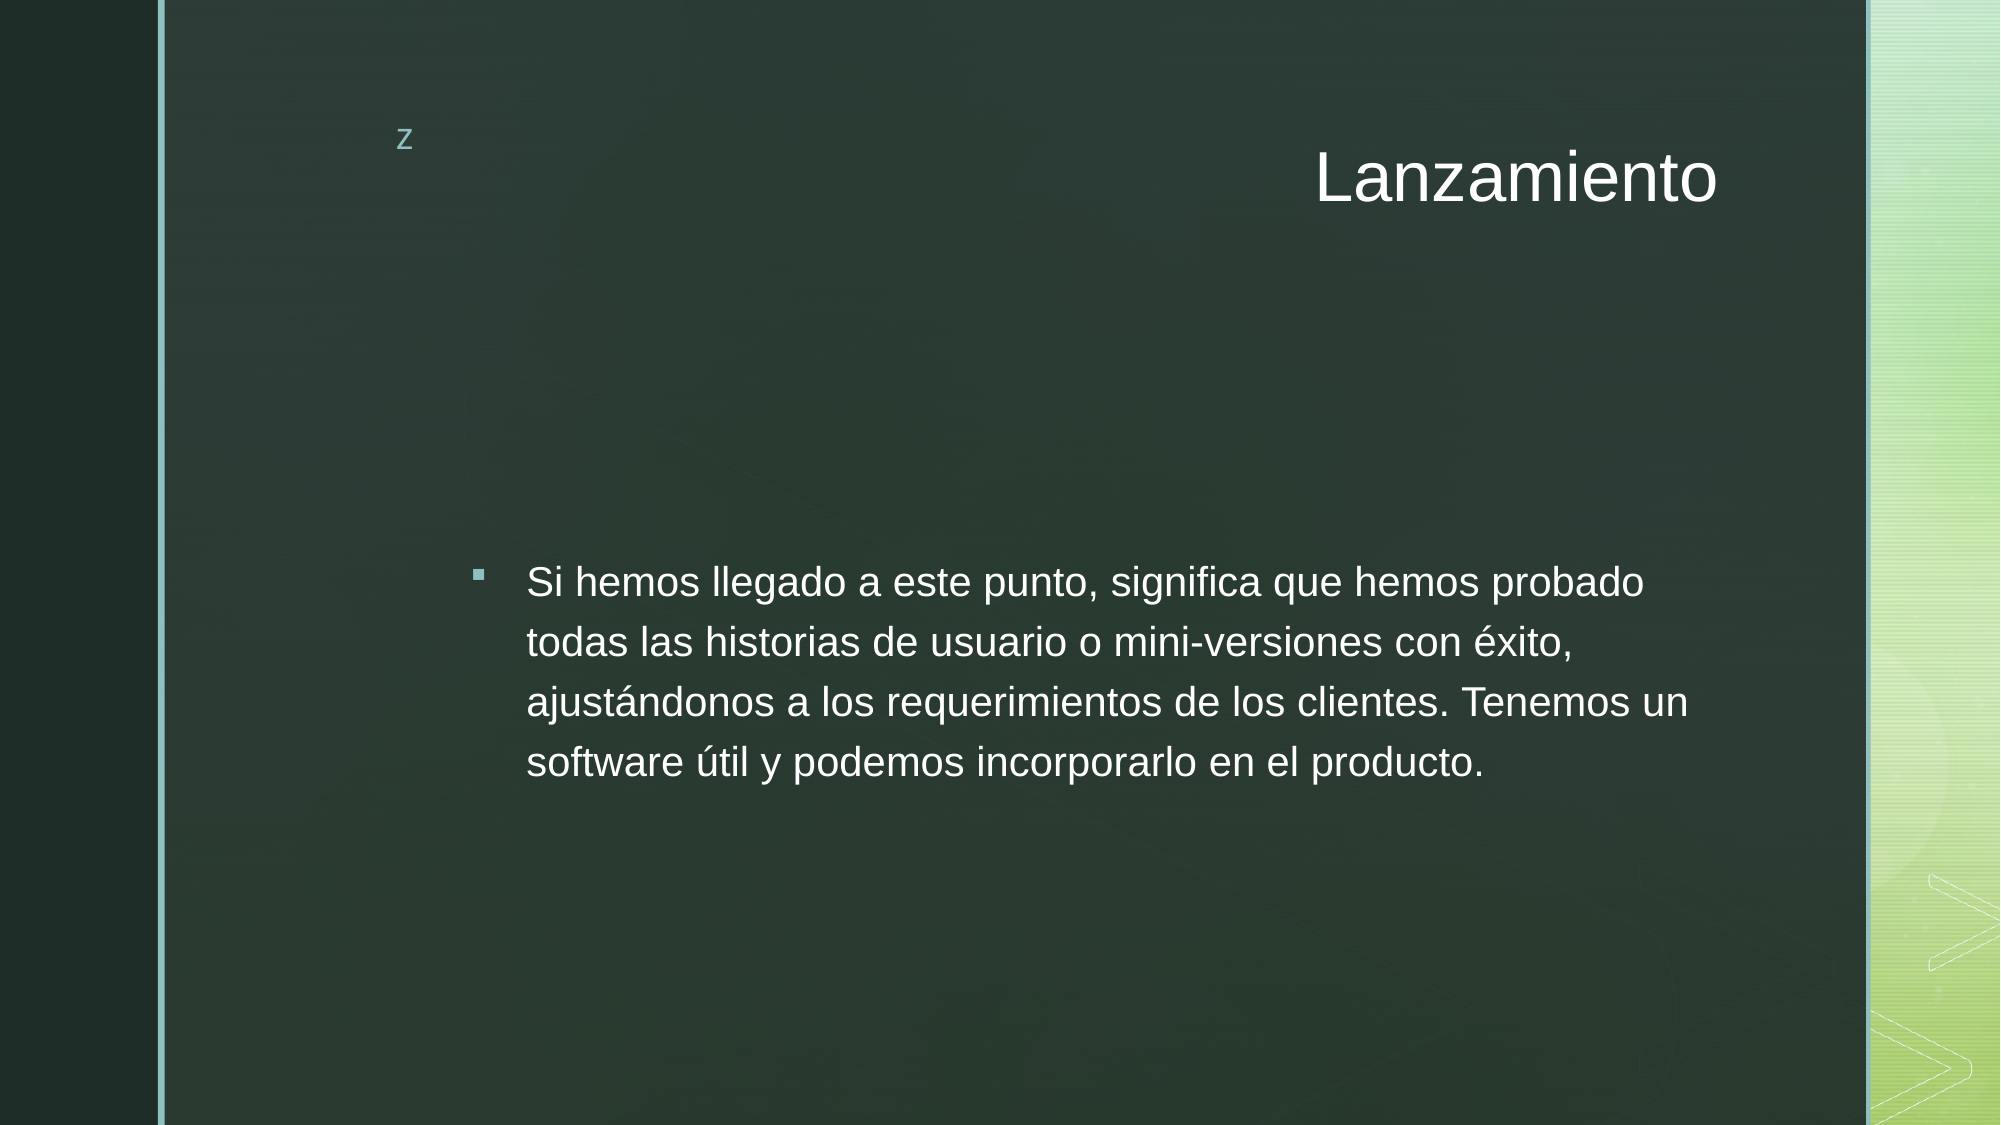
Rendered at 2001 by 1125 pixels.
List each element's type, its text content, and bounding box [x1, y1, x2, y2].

title Lanzamiento [428, 132, 1734, 310]
list Si hemos llegado a este punto, significa que hemos probado todas las historias de usuario o mini-versiones con éxito, ajustándonos a los requerimientos de los clientes. Tenemos un software útil y podemos incorporarlo en el producto. [454, 336, 1734, 993]
picture [1871, 0, 2001, 1125]
